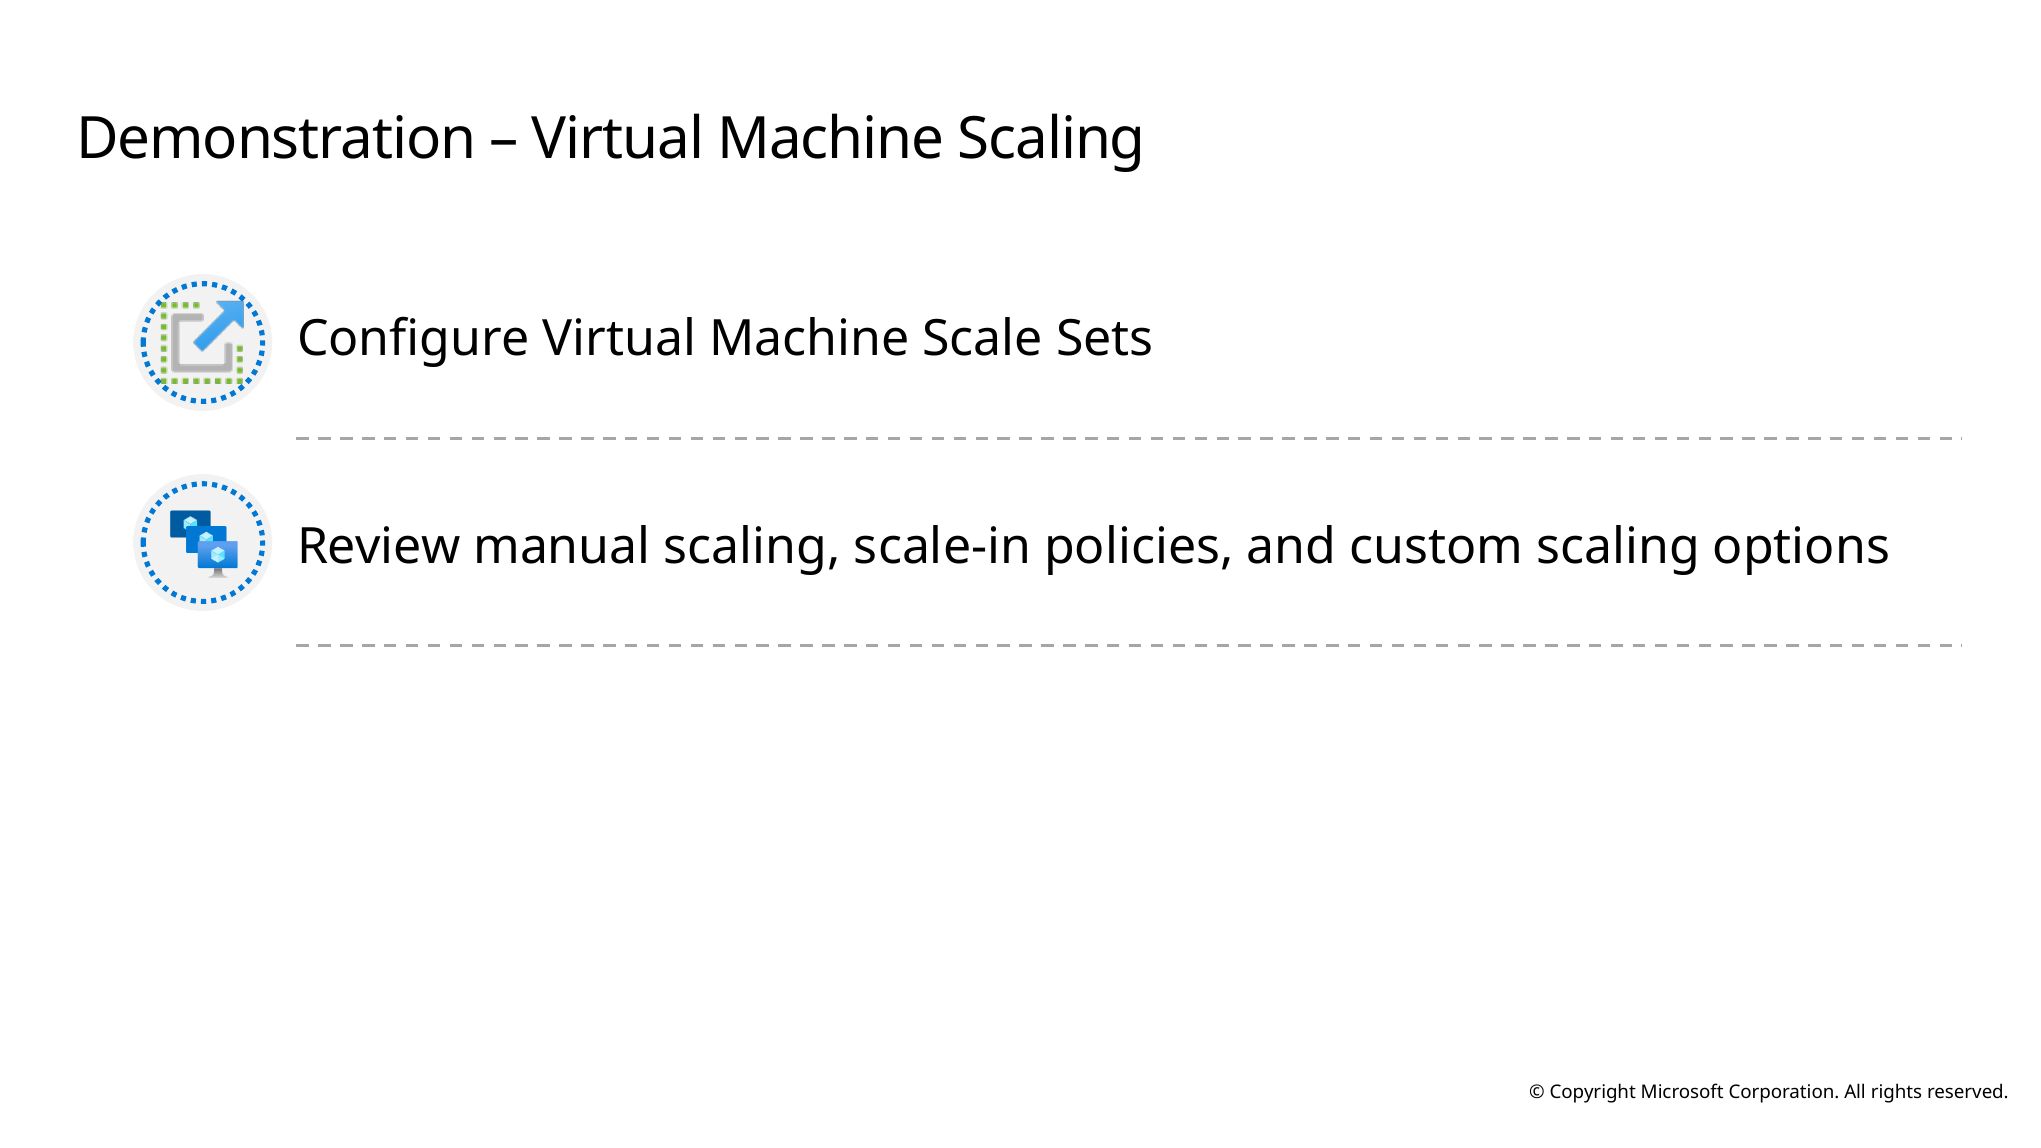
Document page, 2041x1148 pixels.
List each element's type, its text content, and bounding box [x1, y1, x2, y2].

text_box Review manual scaling, scale-in policies, and custom scaling options [296, 457, 1971, 629]
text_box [132, 273, 273, 612]
title Demonstration – Virtual Machine Scaling [76, 103, 1969, 172]
text_box Configure Virtual Machine Scale Sets [296, 249, 1971, 421]
